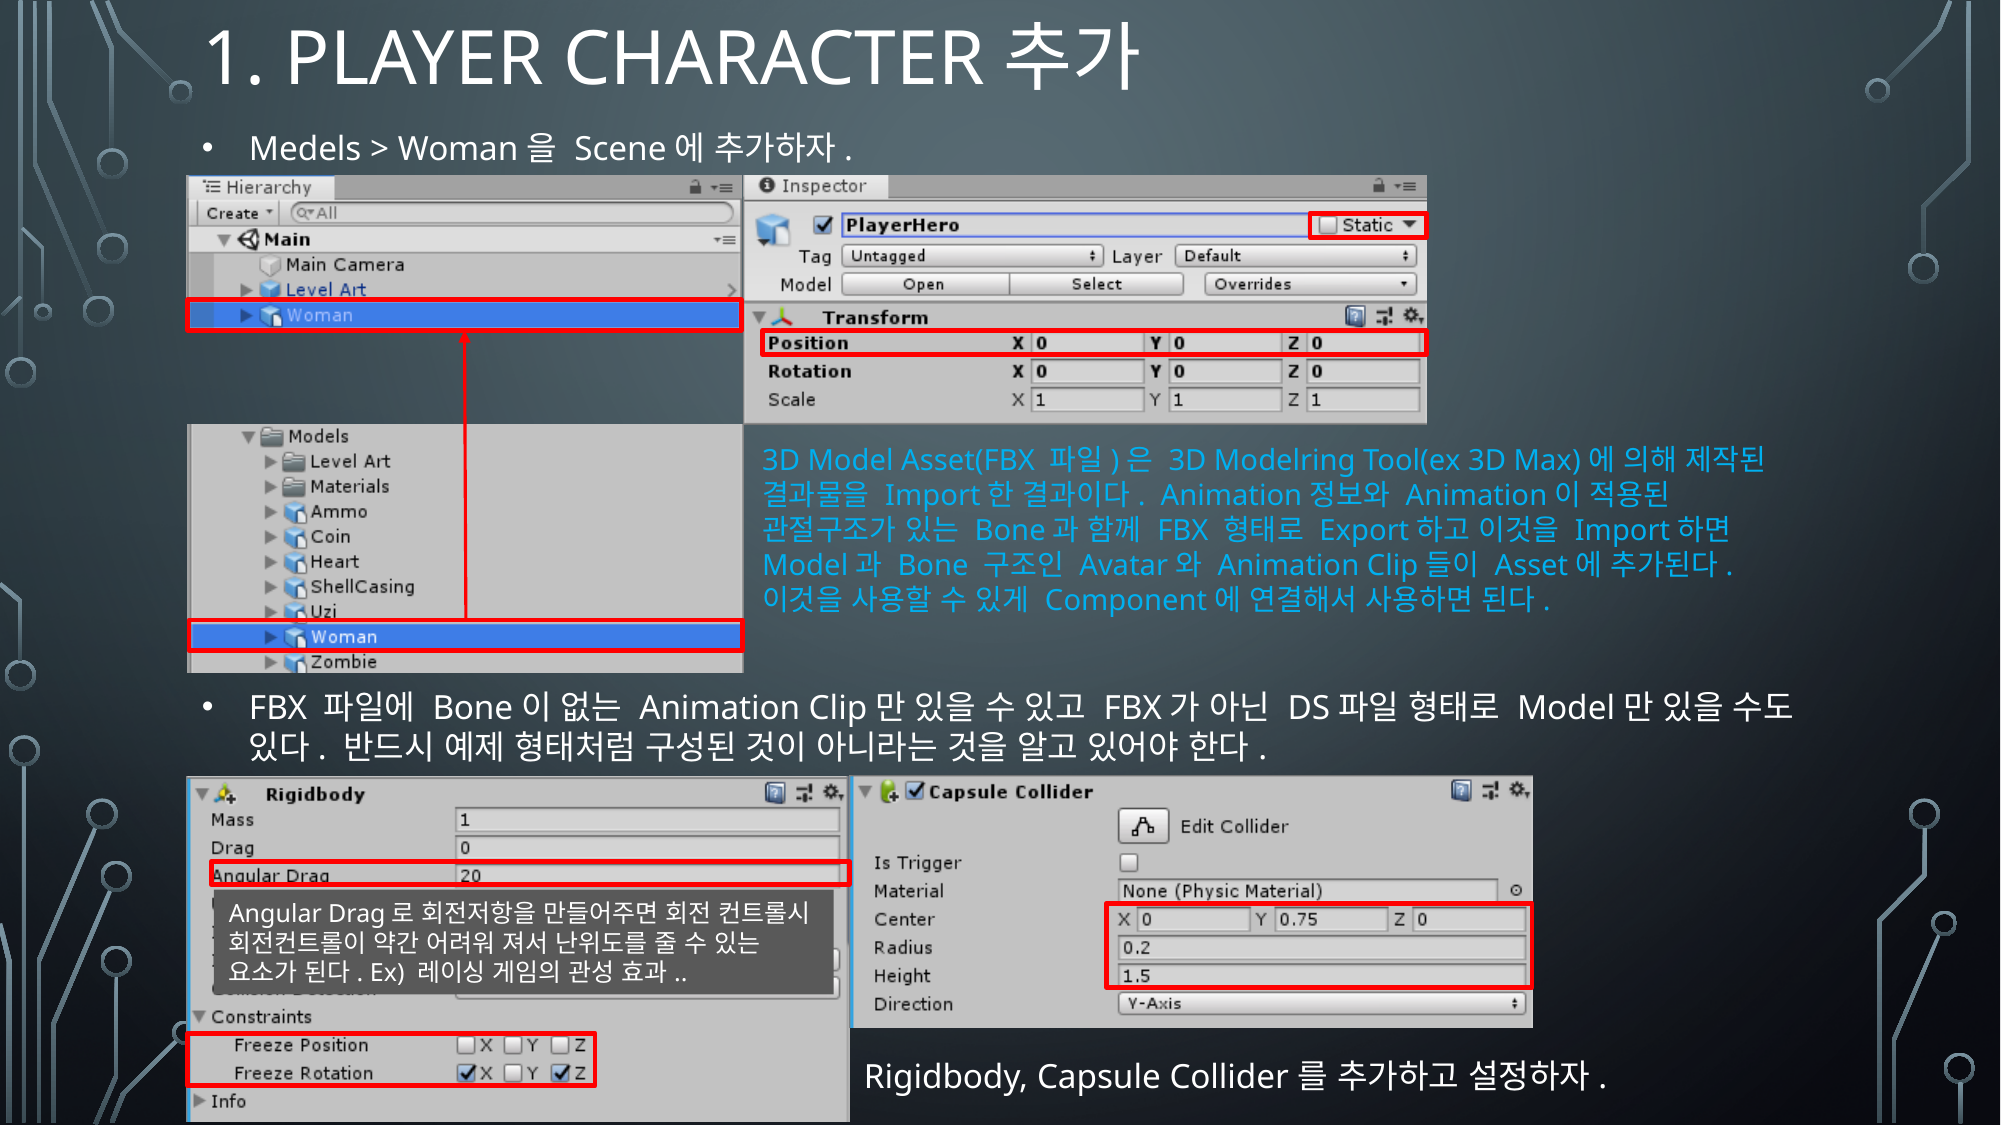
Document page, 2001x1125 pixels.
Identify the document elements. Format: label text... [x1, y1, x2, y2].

text_box Rigidbody, Capsule Collider를 추가하고 설정하자. [850, 1047, 1812, 1103]
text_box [186, 175, 1427, 674]
title 1. Player Character추가 [187, 0, 1813, 121]
text_box 3D Model Asset(FBX 파일)은 3D Modelring Tool(ex 3D Max)에 의해 제작된 결과물을 Import한 결과이다. Animation정보와 Animation이 적용된 관절구조가 있는 Bone과 함께 FBX 형태로 Export하고 이것을 Import하면 Model과 Bone 구조인 Avatar와 Animation Clip들이 Asset에 추가된다. 이것을 사용할 수 있게 Component에 연결해서 사용하면 된다. [1427, 434, 1813, 624]
text_box Medels > Woman을 Scene에 추가하자. FBX 파일에 Bone이 없는 Animation Clip만 있을 수 있고 FBX가 아닌 DS파일 형태로 Model만 있을 수도 있다. 반드시 예제 형태처럼 구성된 것이 아니라는 것을 알고 있어야 한다. [187, 120, 1812, 434]
picture [186, 775, 1533, 1122]
text_box Medels > Woman을 Scene에 추가하자. FBX 파일에 Bone이 없는 Animation Clip만 있을 수 있고 FBX가 아닌 DS파일 형태로 Model만 있을 수도 있다. 반드시 예제 형태처럼 구성된 것이 아니라는 것을 알고 있어야 한다. [187, 624, 1812, 774]
